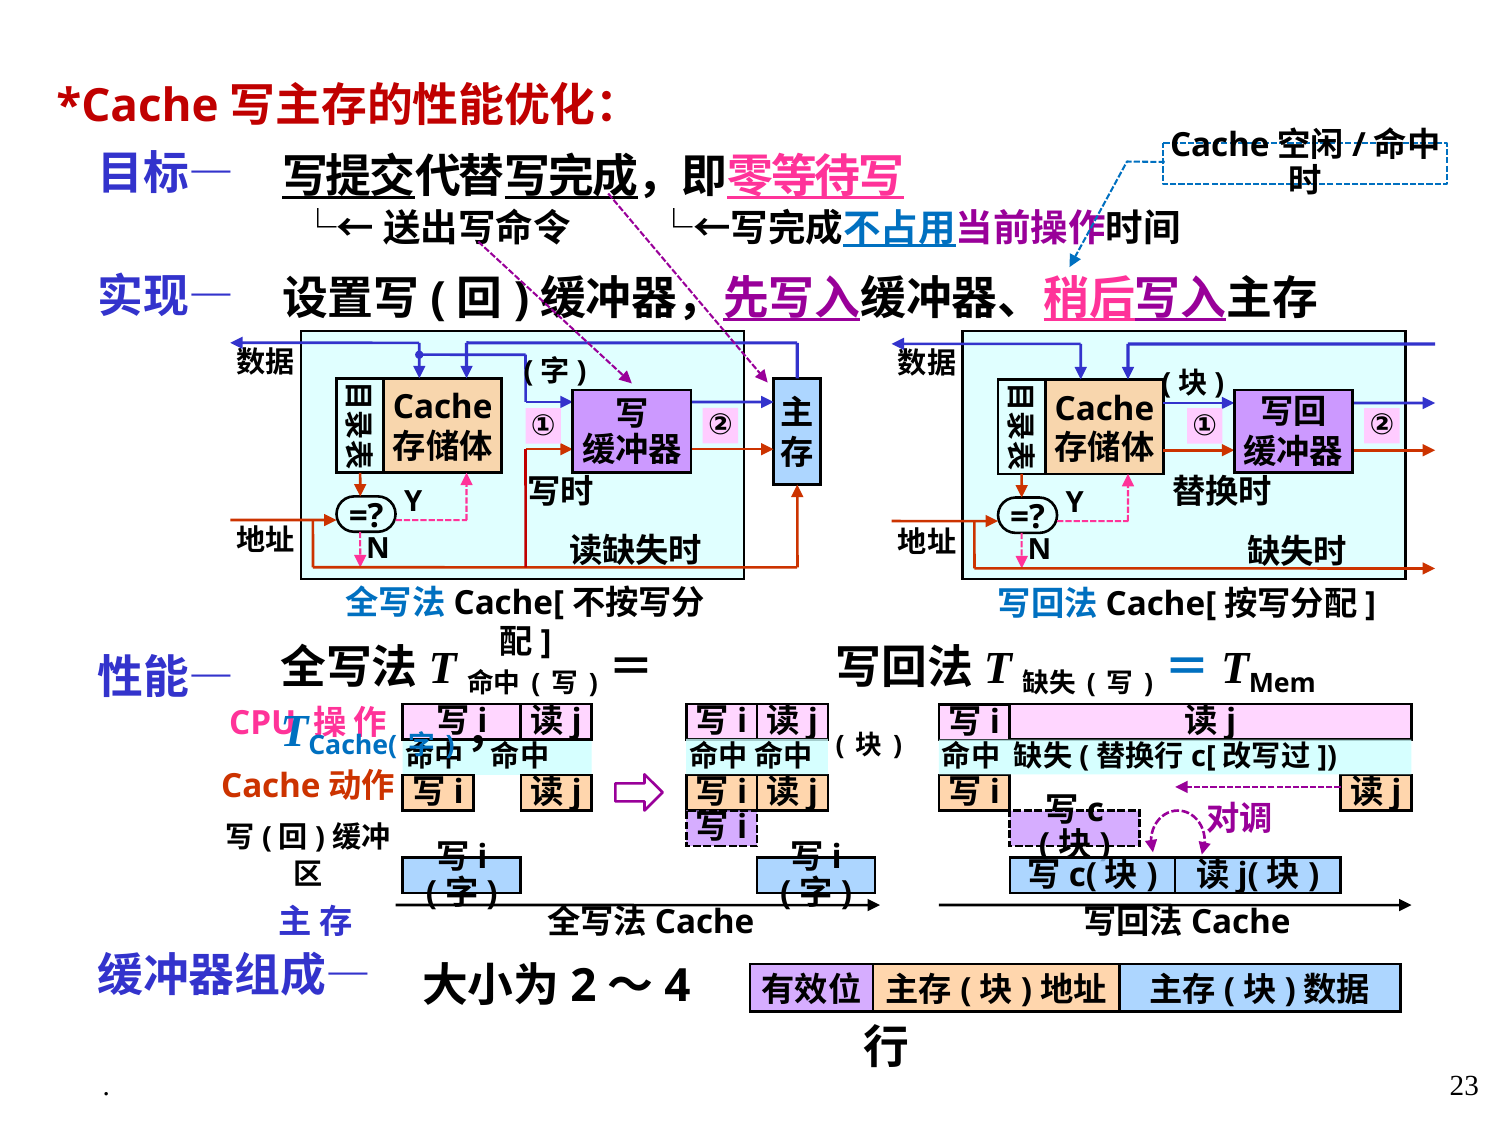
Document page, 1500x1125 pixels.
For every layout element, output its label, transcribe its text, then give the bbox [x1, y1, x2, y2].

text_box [478, 241, 602, 384]
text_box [1150, 786, 1341, 872]
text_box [213, 703, 881, 941]
text_box 写回法T缺失(写)＝TMem(块) [820, 627, 1388, 767]
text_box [229, 330, 822, 627]
slide_number 23 [1328, 1058, 1495, 1118]
text_box 写提交代替写完成，即零等待写 └←送出写命令 └←写完成不占用当前操作时间 设置写(回)缓冲器，先写入缓冲器、稍后写入主存 [267, 125, 1459, 331]
table_cell 1 [636, 330, 771, 390]
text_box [607, 193, 768, 383]
text_box 大小为2～4行 [407, 948, 745, 1081]
text_box *Cache写主存的性能优化： 目标— 实现— 性能— 缓冲器组成— [29, 54, 786, 1009]
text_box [891, 330, 1436, 628]
text_box Cache空闲/命中时 [1153, 143, 1447, 185]
footer . [5, 1058, 207, 1118]
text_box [525, 390, 1400, 475]
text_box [938, 703, 1412, 941]
text_box 全写法T命中(写)＝TCache(字)， [265, 635, 820, 702]
text_box Cache空闲/命中时 [1069, 240, 1085, 268]
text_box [749, 963, 1401, 1012]
